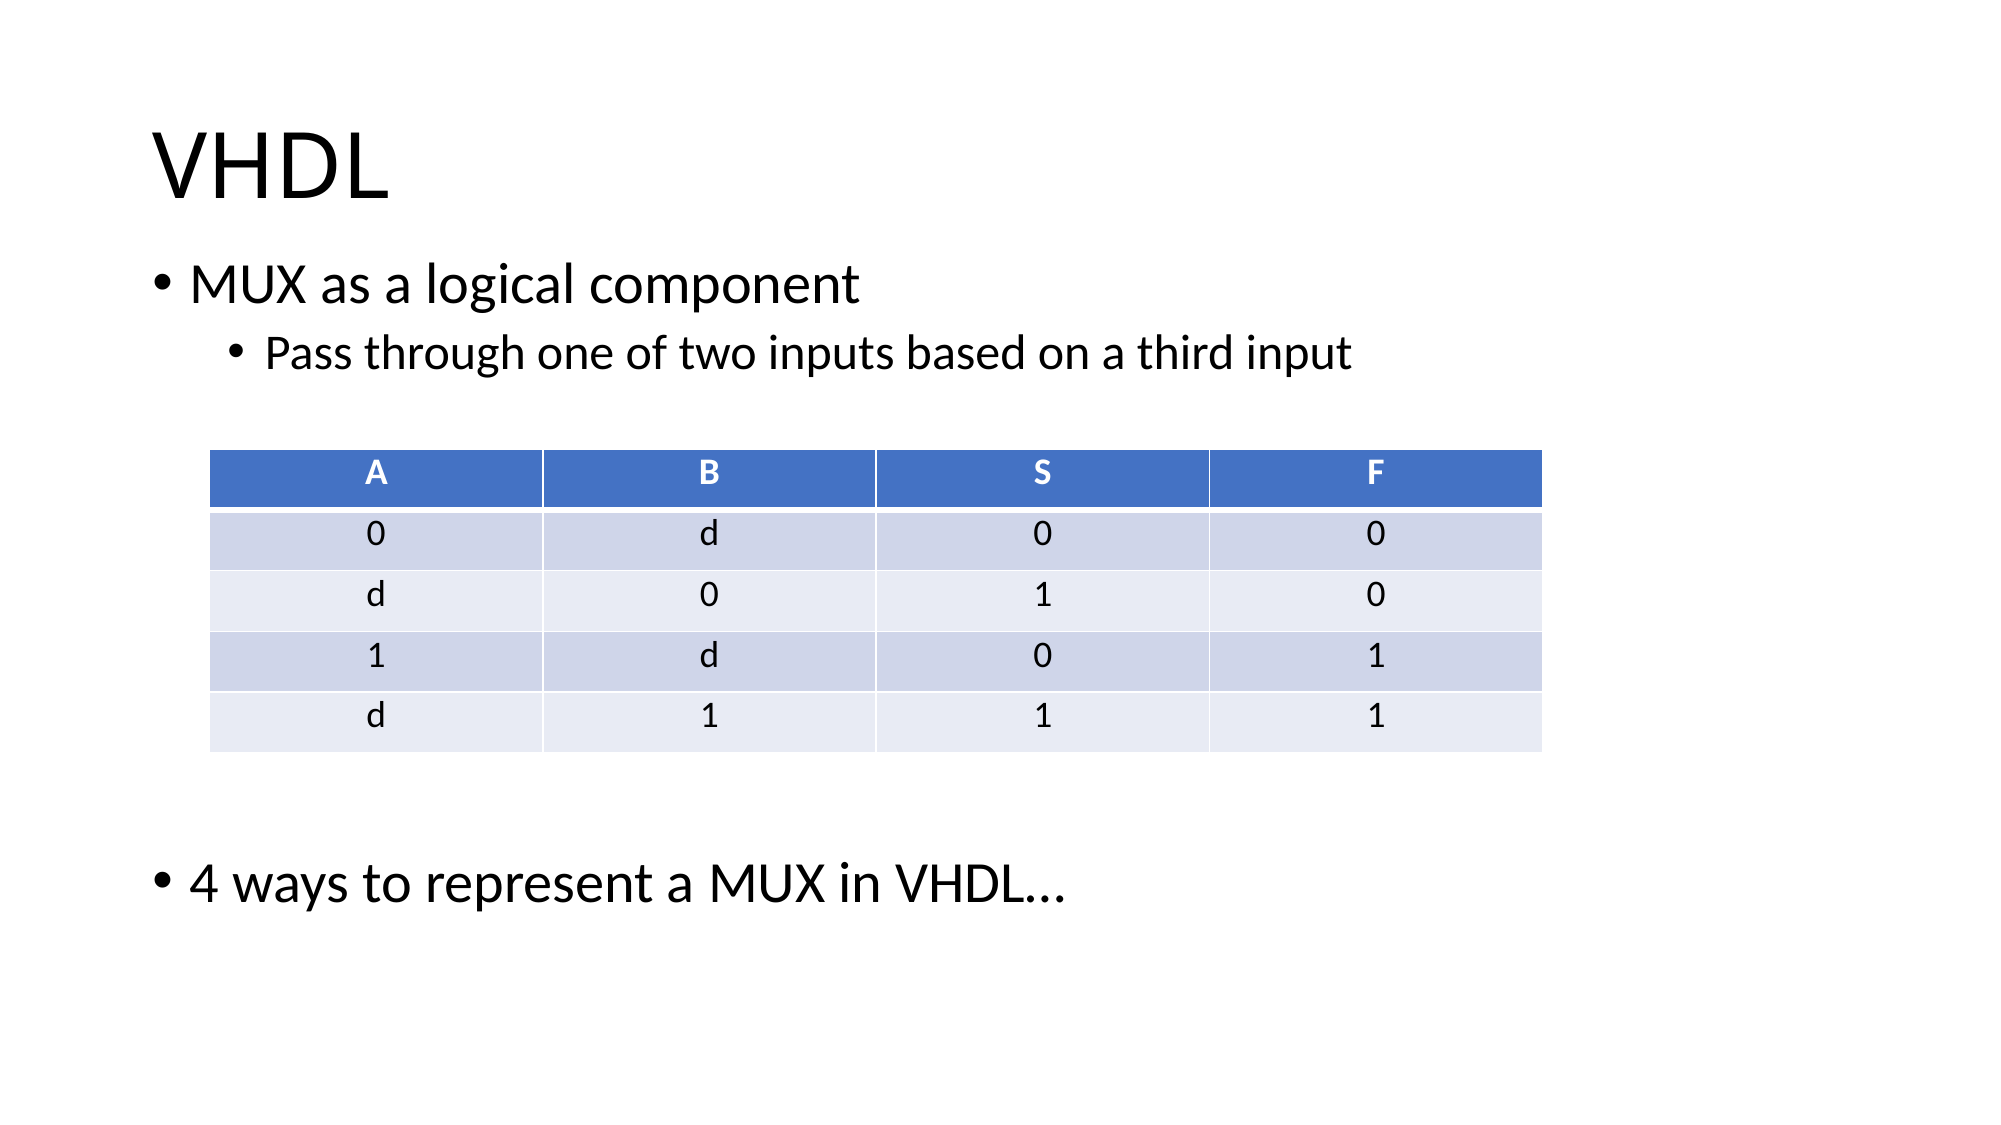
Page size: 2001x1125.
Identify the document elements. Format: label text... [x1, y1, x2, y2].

table_header B [544, 450, 875, 507]
table_cell 1 [877, 693, 1209, 752]
table_cell 0 [210, 513, 542, 570]
table_cell d [544, 513, 875, 570]
table_header A [210, 450, 542, 507]
table_cell d [210, 571, 542, 631]
table_cell 1 [210, 632, 542, 691]
table_header S [877, 450, 1209, 507]
table_cell 1 [1210, 632, 1542, 691]
table_cell 1 [877, 571, 1209, 631]
table_cell 0 [877, 632, 1209, 691]
table_cell d [210, 693, 542, 752]
table_cell 1 [544, 693, 875, 752]
list MUX as a logical component Pass through one of two inputs based on a third input 4 ways to represent a MUX in VHDL… [137, 245, 1863, 1085]
table_cell 0 [1210, 571, 1542, 631]
table_header F [1210, 450, 1542, 507]
table_cell 0 [544, 571, 875, 631]
table_cell 0 [1210, 513, 1542, 570]
table_cell d [544, 632, 875, 691]
table_cell 1 [1210, 693, 1542, 752]
table_cell 0 [877, 513, 1209, 570]
title VHDL [137, 59, 1863, 245]
